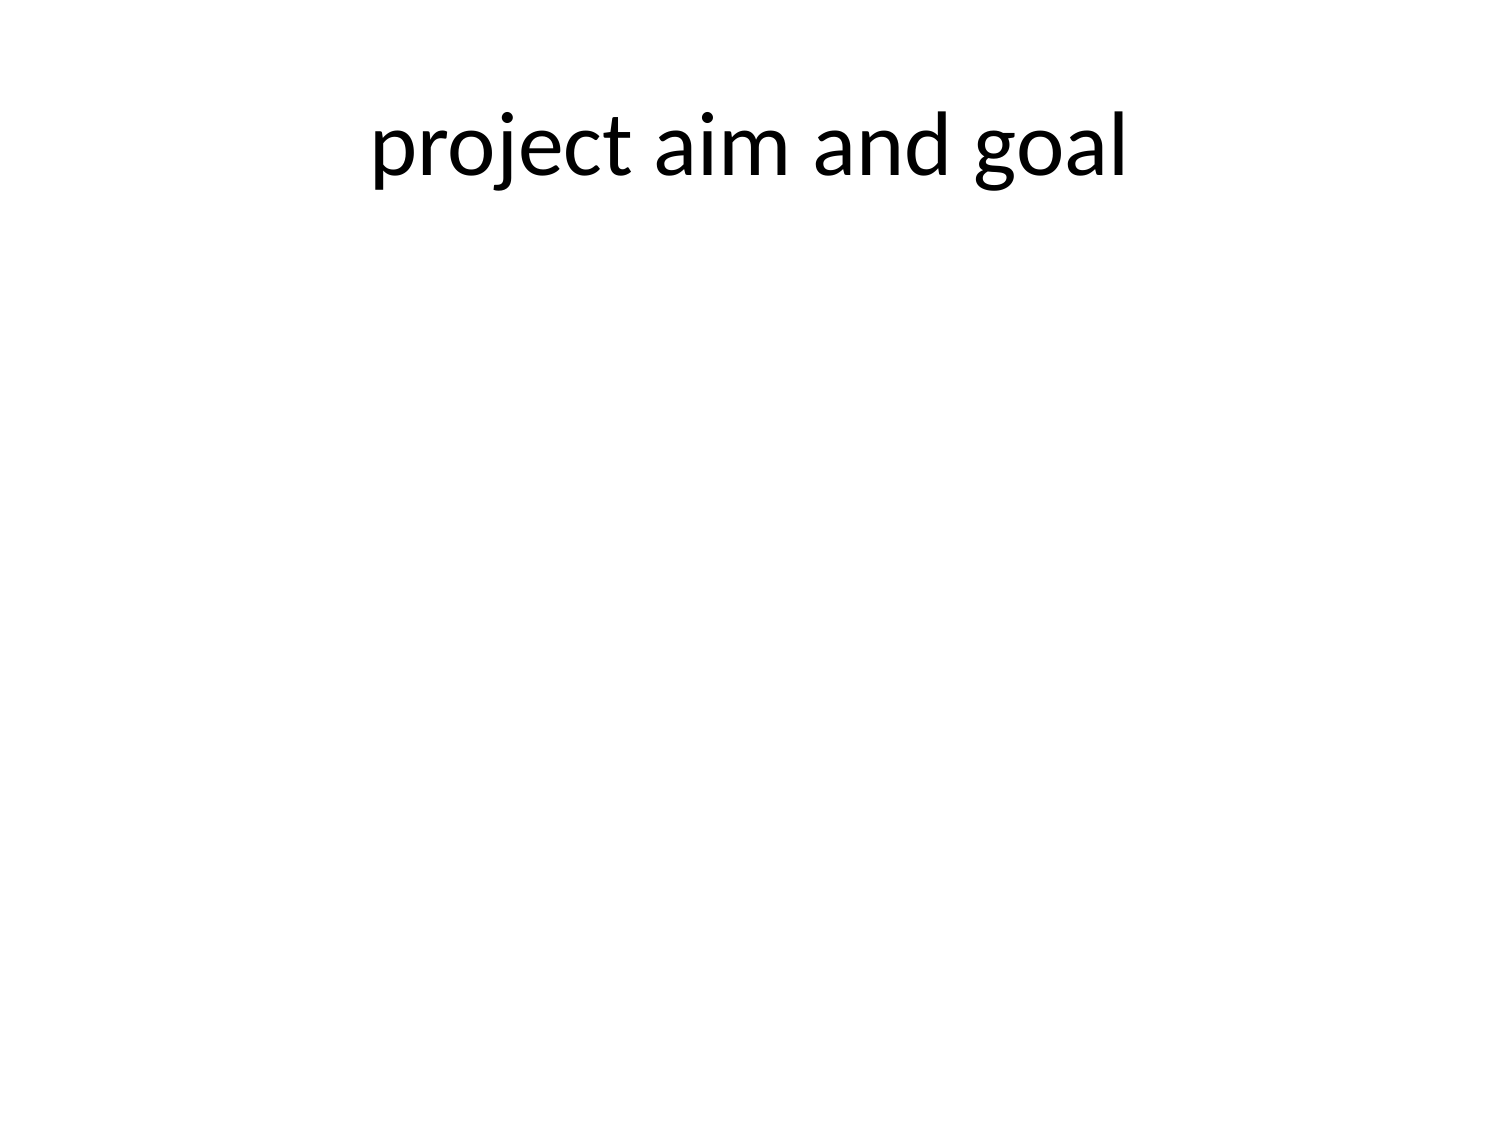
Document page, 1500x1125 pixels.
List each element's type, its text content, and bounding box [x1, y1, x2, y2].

title project aim and goal [75, 45, 1425, 233]
